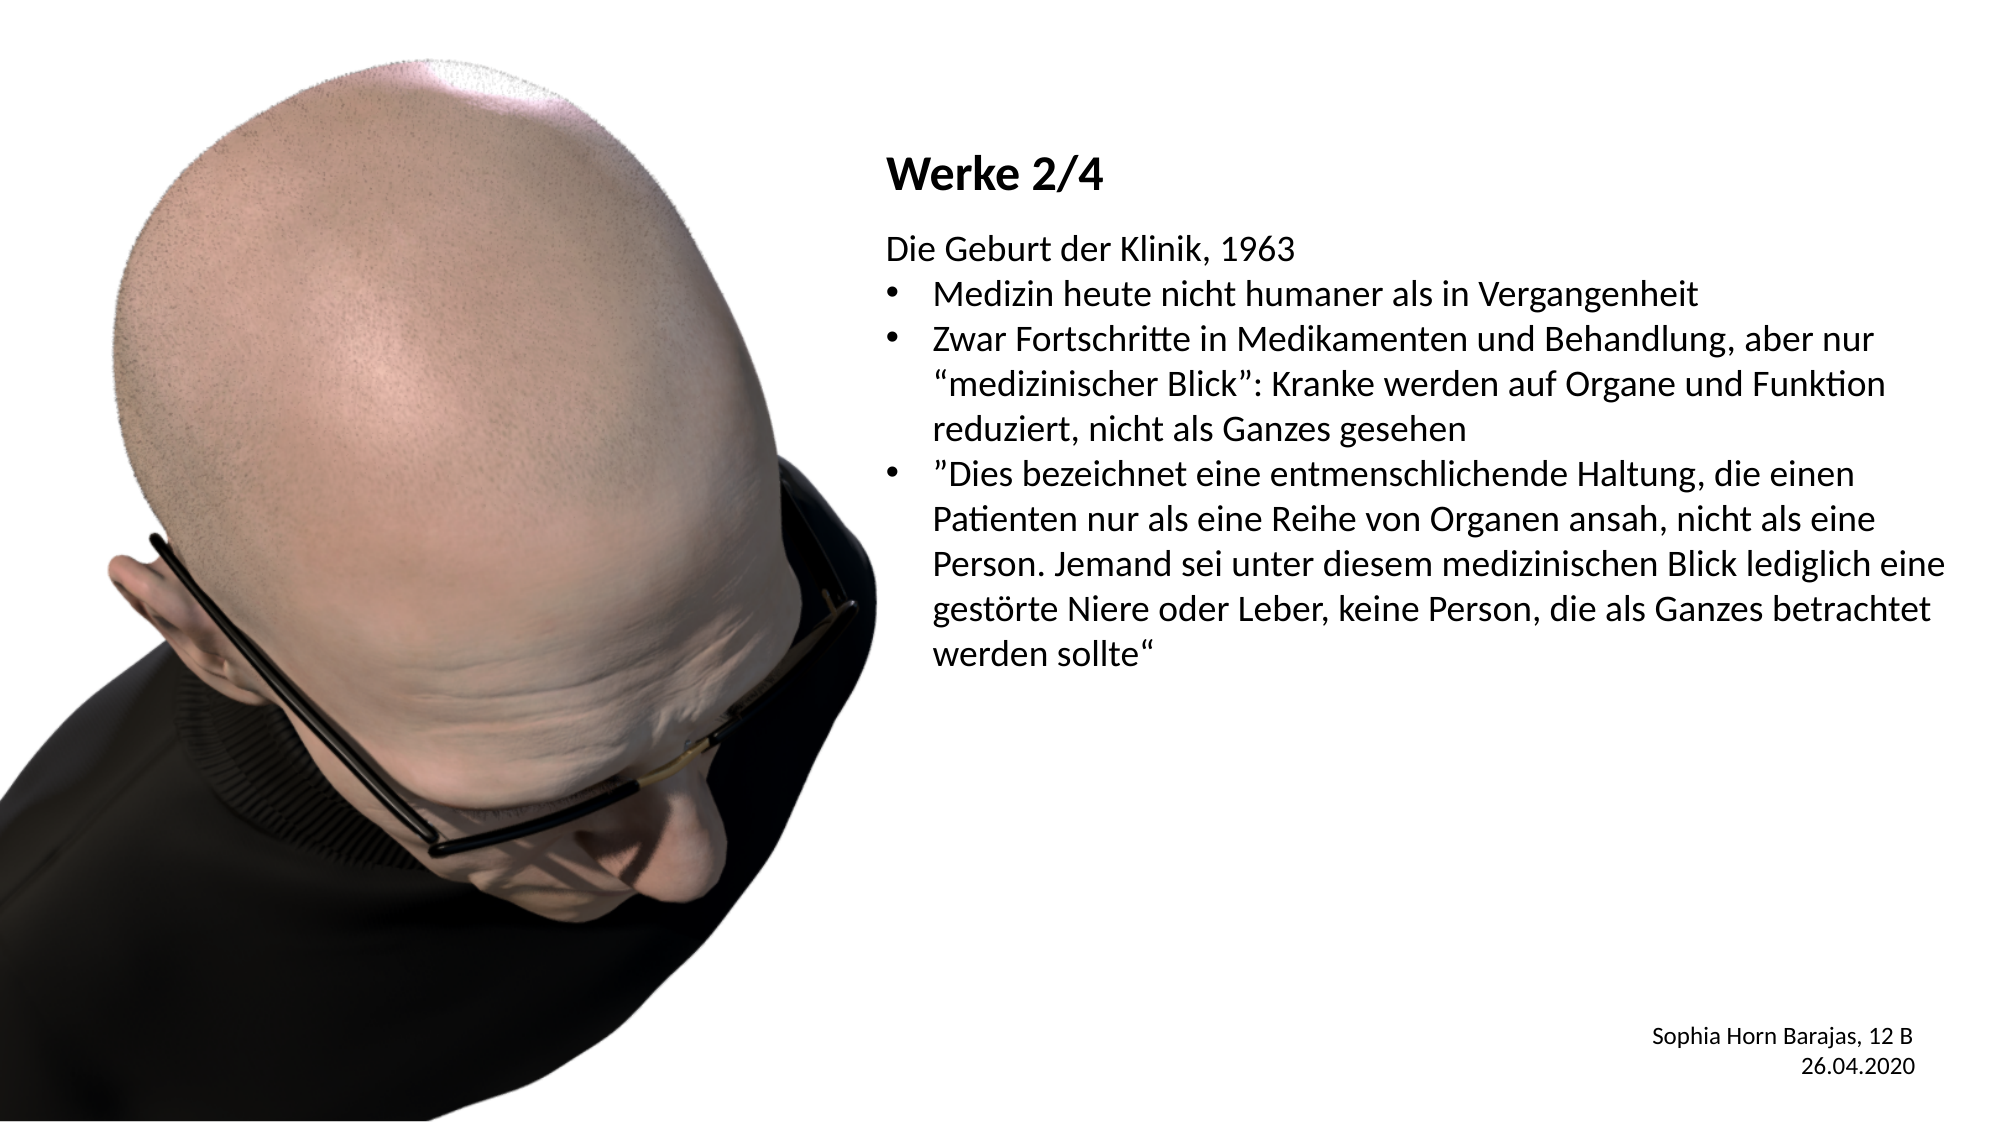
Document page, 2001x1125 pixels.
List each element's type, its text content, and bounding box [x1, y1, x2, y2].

text_box Sophia Horn Barajas, 12 B 26.04.2020 [883, 1012, 1966, 1088]
picture [0, 0, 883, 1125]
text_box Die Geburt der Klinik, 1963 Medizin heute nicht humaner als in Vergangenheit Zwar Fortschritte in Medikamenten und Behandlung, aber nur “medizinischer Blick”: Kranke werden auf Organe und Funktion reduziert, nicht als Ganzes gesehen ”Dies bezeichnet eine entmenschlichende Haltung, die einen Patienten nur als eine Reihe von Organen ansah, nicht als eine Person. Jemand sei unter diesem medizinischen Blick lediglich eine gestörte Niere oder Leber, keine Person, die als Ganzes betrachtet werden sollte“ [883, 216, 1976, 682]
text_box Werke 2/4 [883, 133, 1981, 209]
